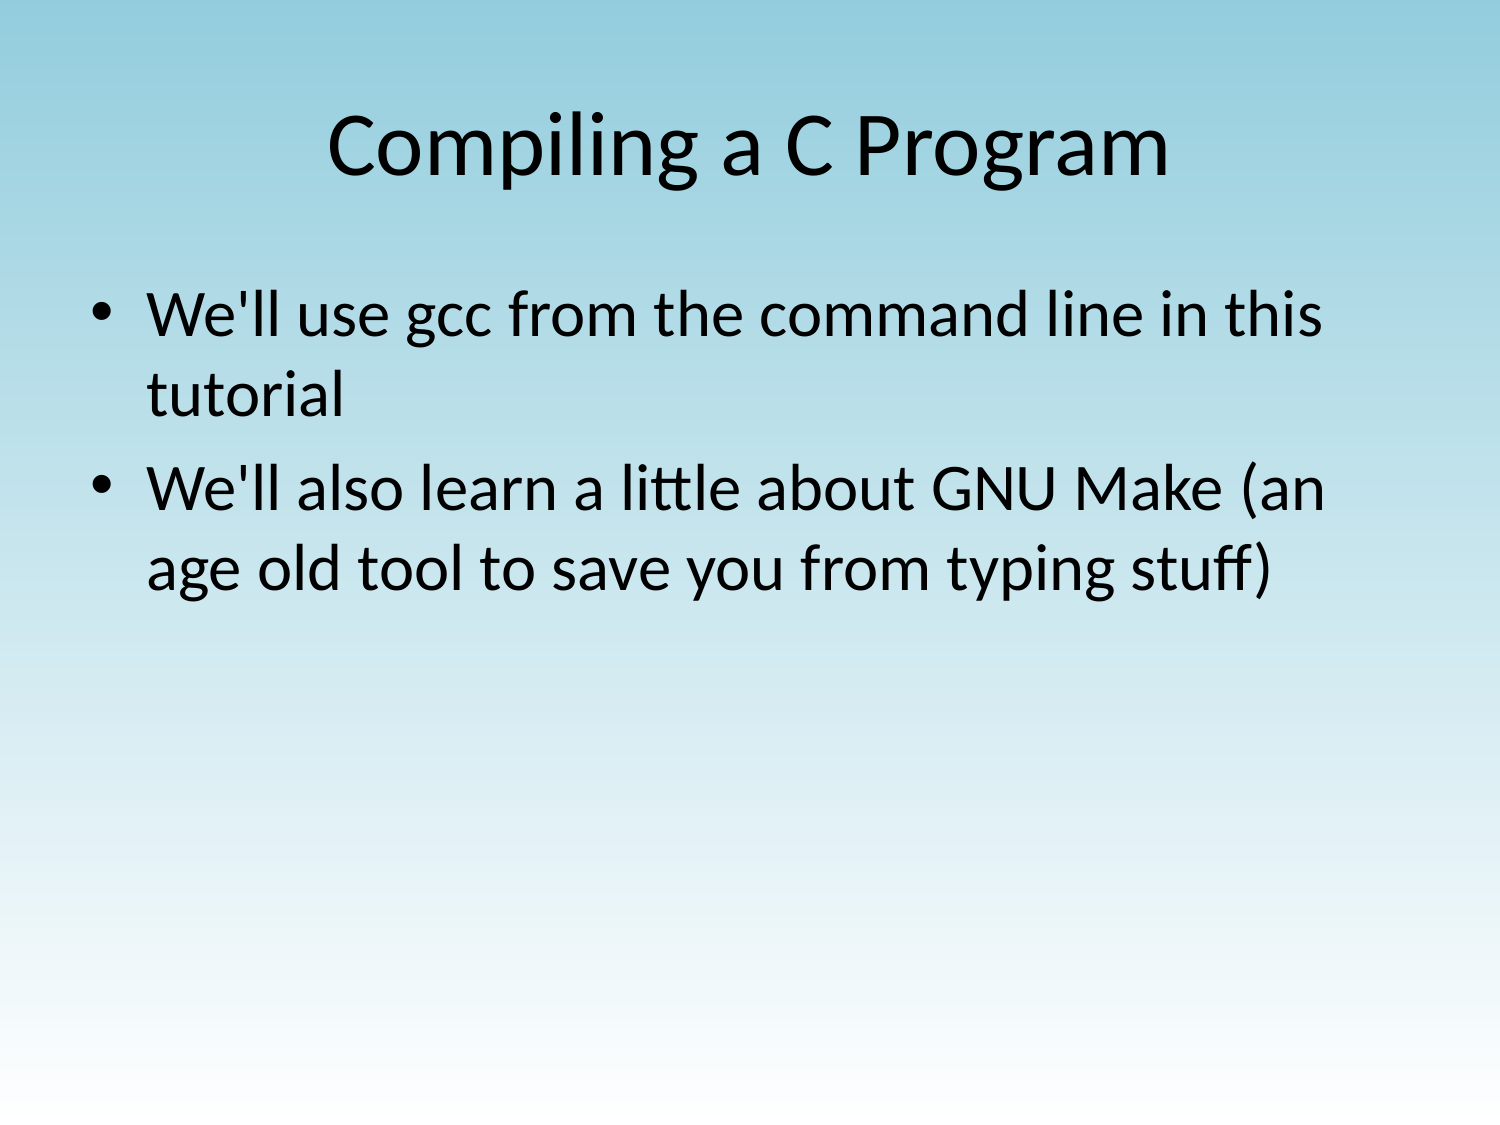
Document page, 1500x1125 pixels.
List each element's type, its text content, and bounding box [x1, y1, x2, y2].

title Compiling a C Program [75, 45, 1425, 233]
list We'll use gcc from the command line in this tutorial We'll also learn a little about GNU Make (an age old tool to save you from typing stuff) [75, 262, 1425, 1005]
